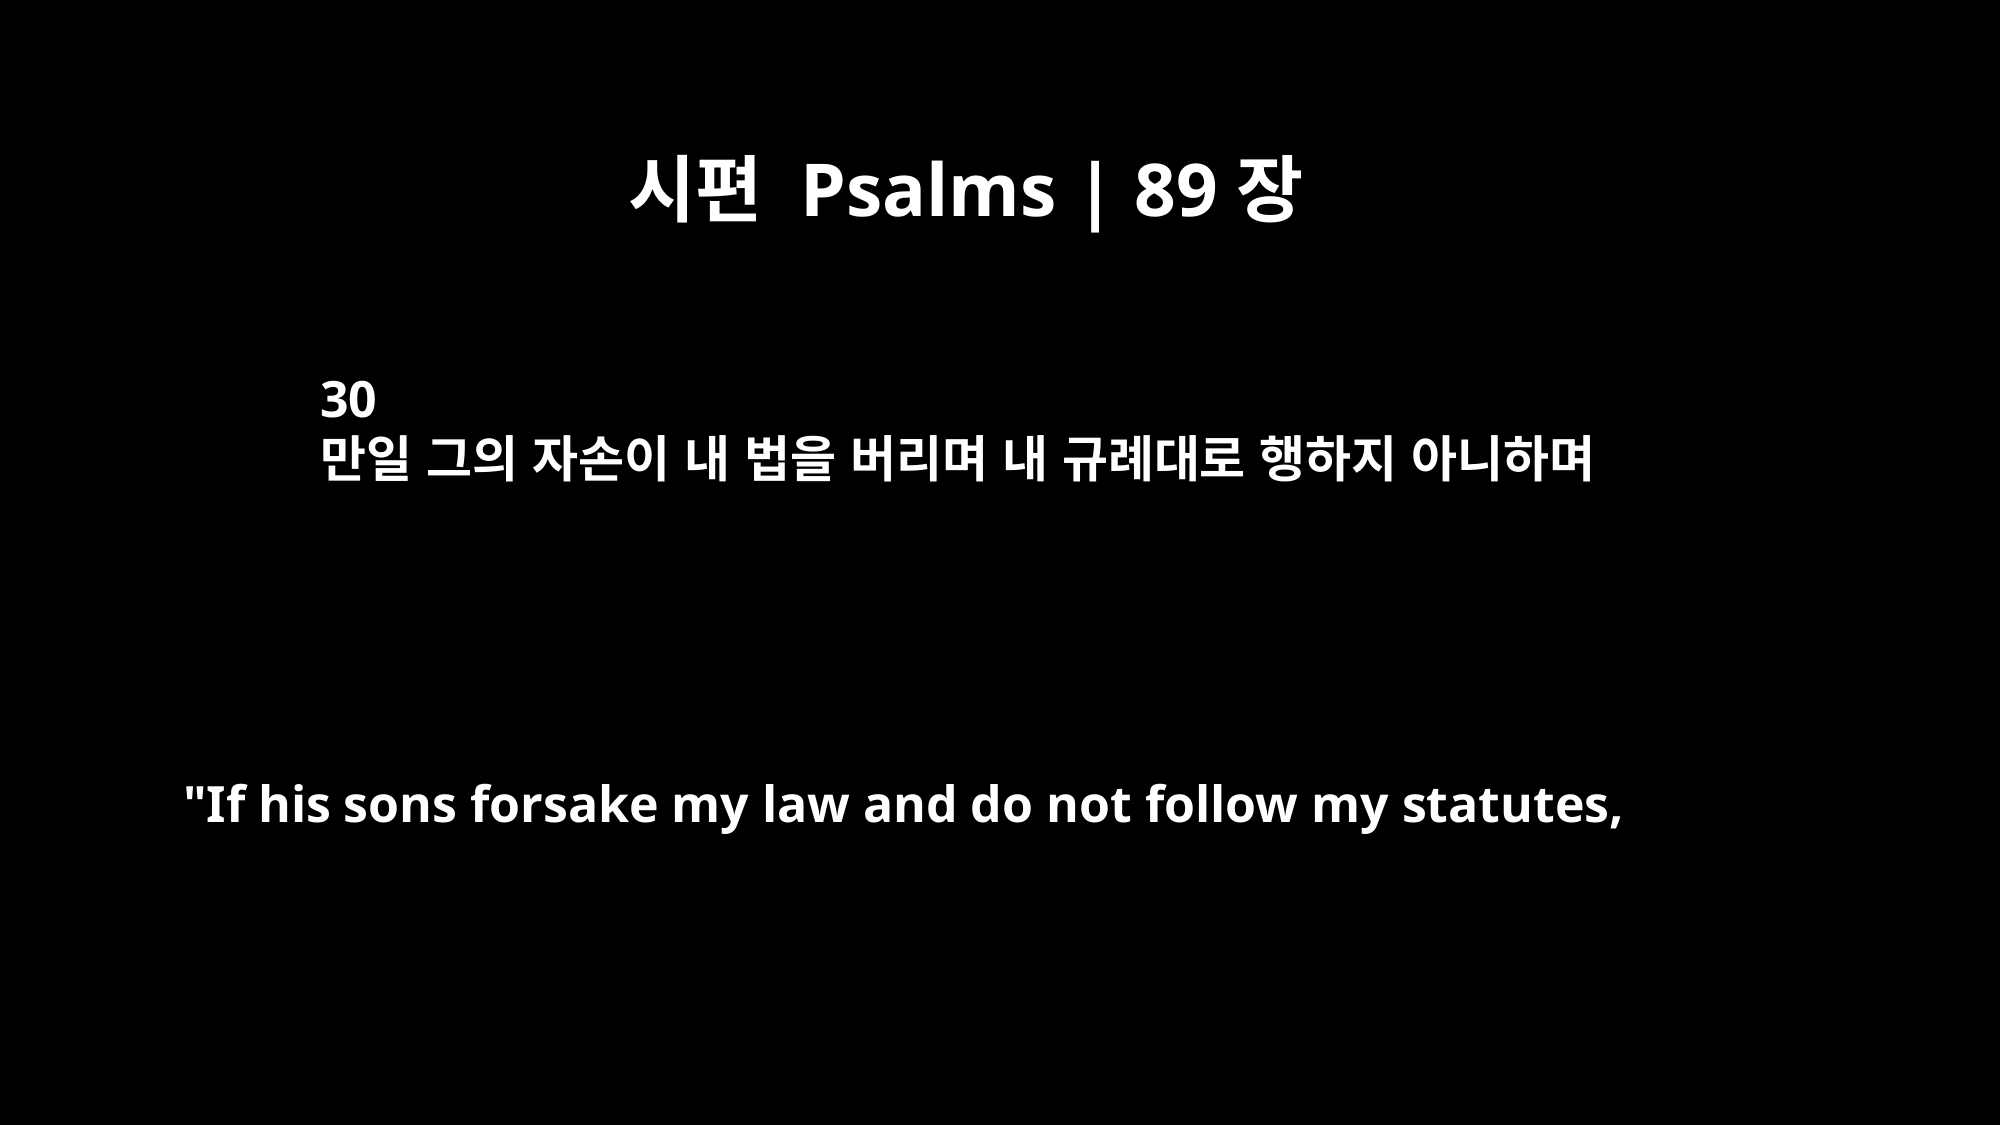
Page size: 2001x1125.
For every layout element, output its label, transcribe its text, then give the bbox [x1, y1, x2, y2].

text_box "If his sons forsake my law and do not follow my statutes, [168, 764, 1640, 840]
text_box 30 만일 그의 자손이 내 법을 버리며 내 규례대로 행하지 아니하며 [305, 359, 1612, 495]
text_box 시편 Psalms | 89장 [613, 136, 1319, 239]
